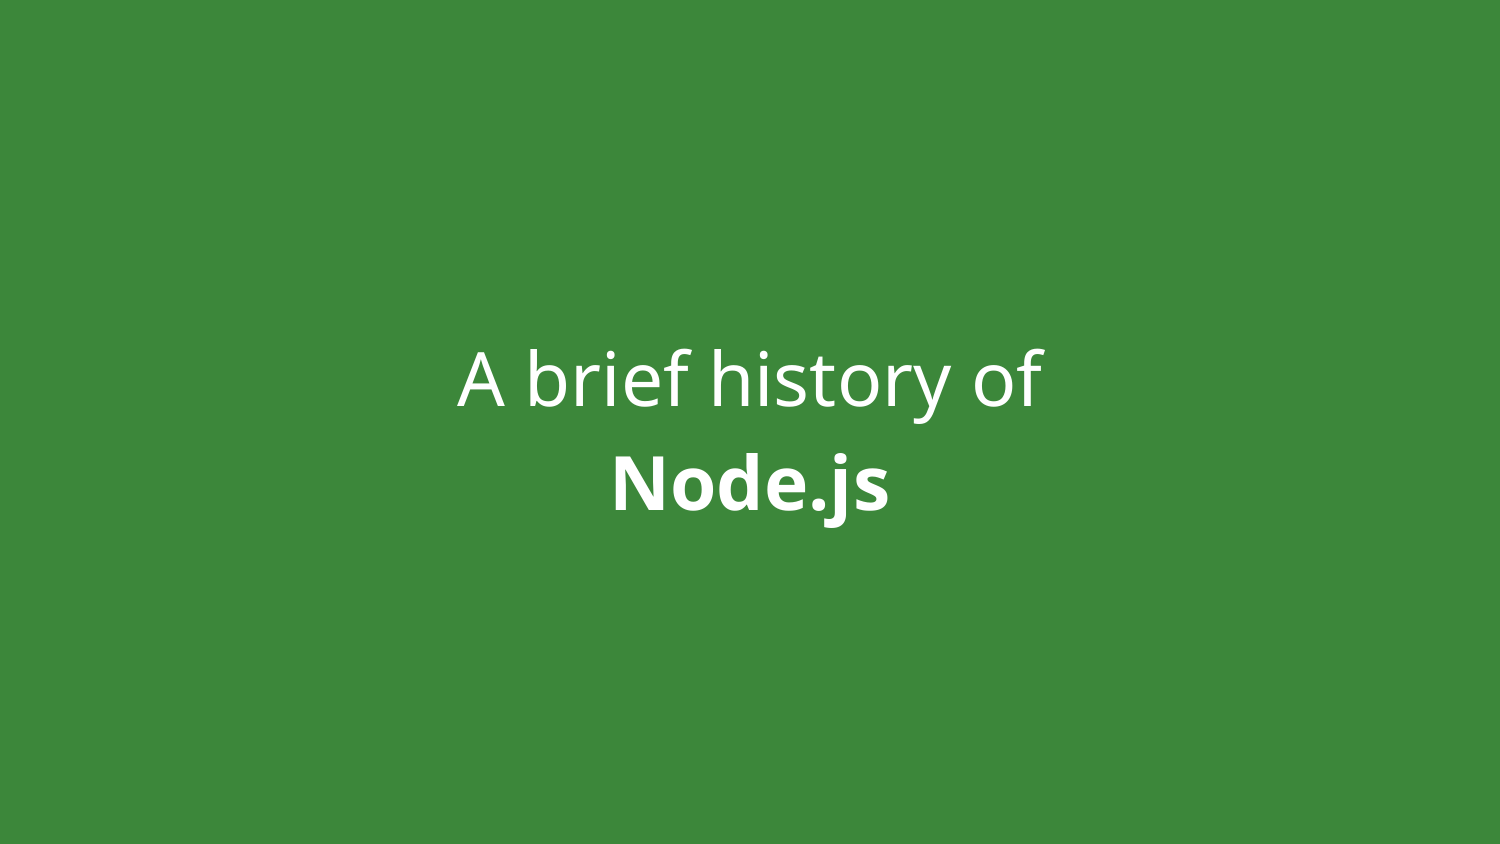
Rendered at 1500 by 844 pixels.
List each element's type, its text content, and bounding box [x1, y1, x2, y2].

title A brief history of Node.js [245, 310, 1255, 533]
